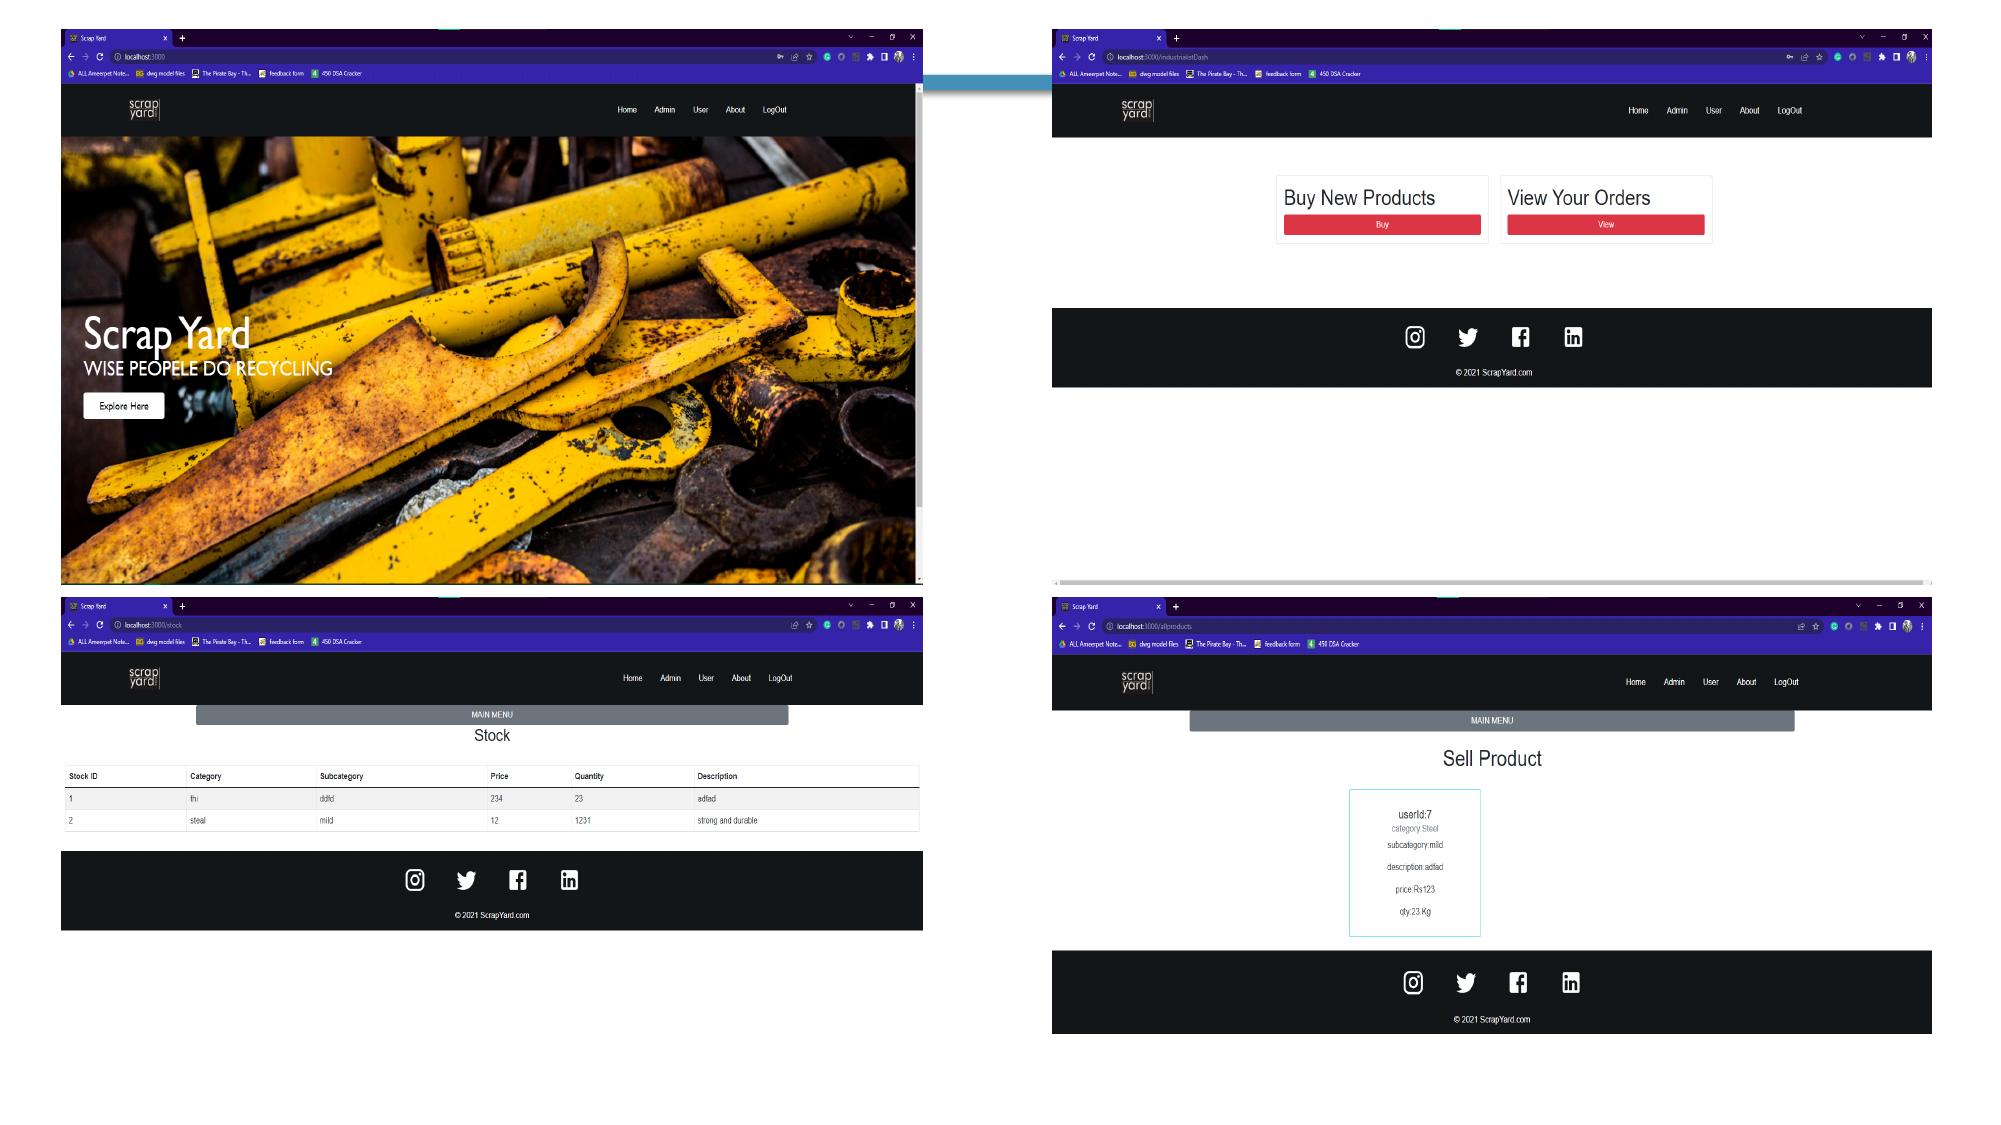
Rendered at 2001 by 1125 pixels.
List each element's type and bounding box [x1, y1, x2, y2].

picture [61, 28, 924, 586]
picture [1051, 596, 1933, 1125]
picture [61, 596, 924, 1125]
picture [1051, 28, 1933, 586]
